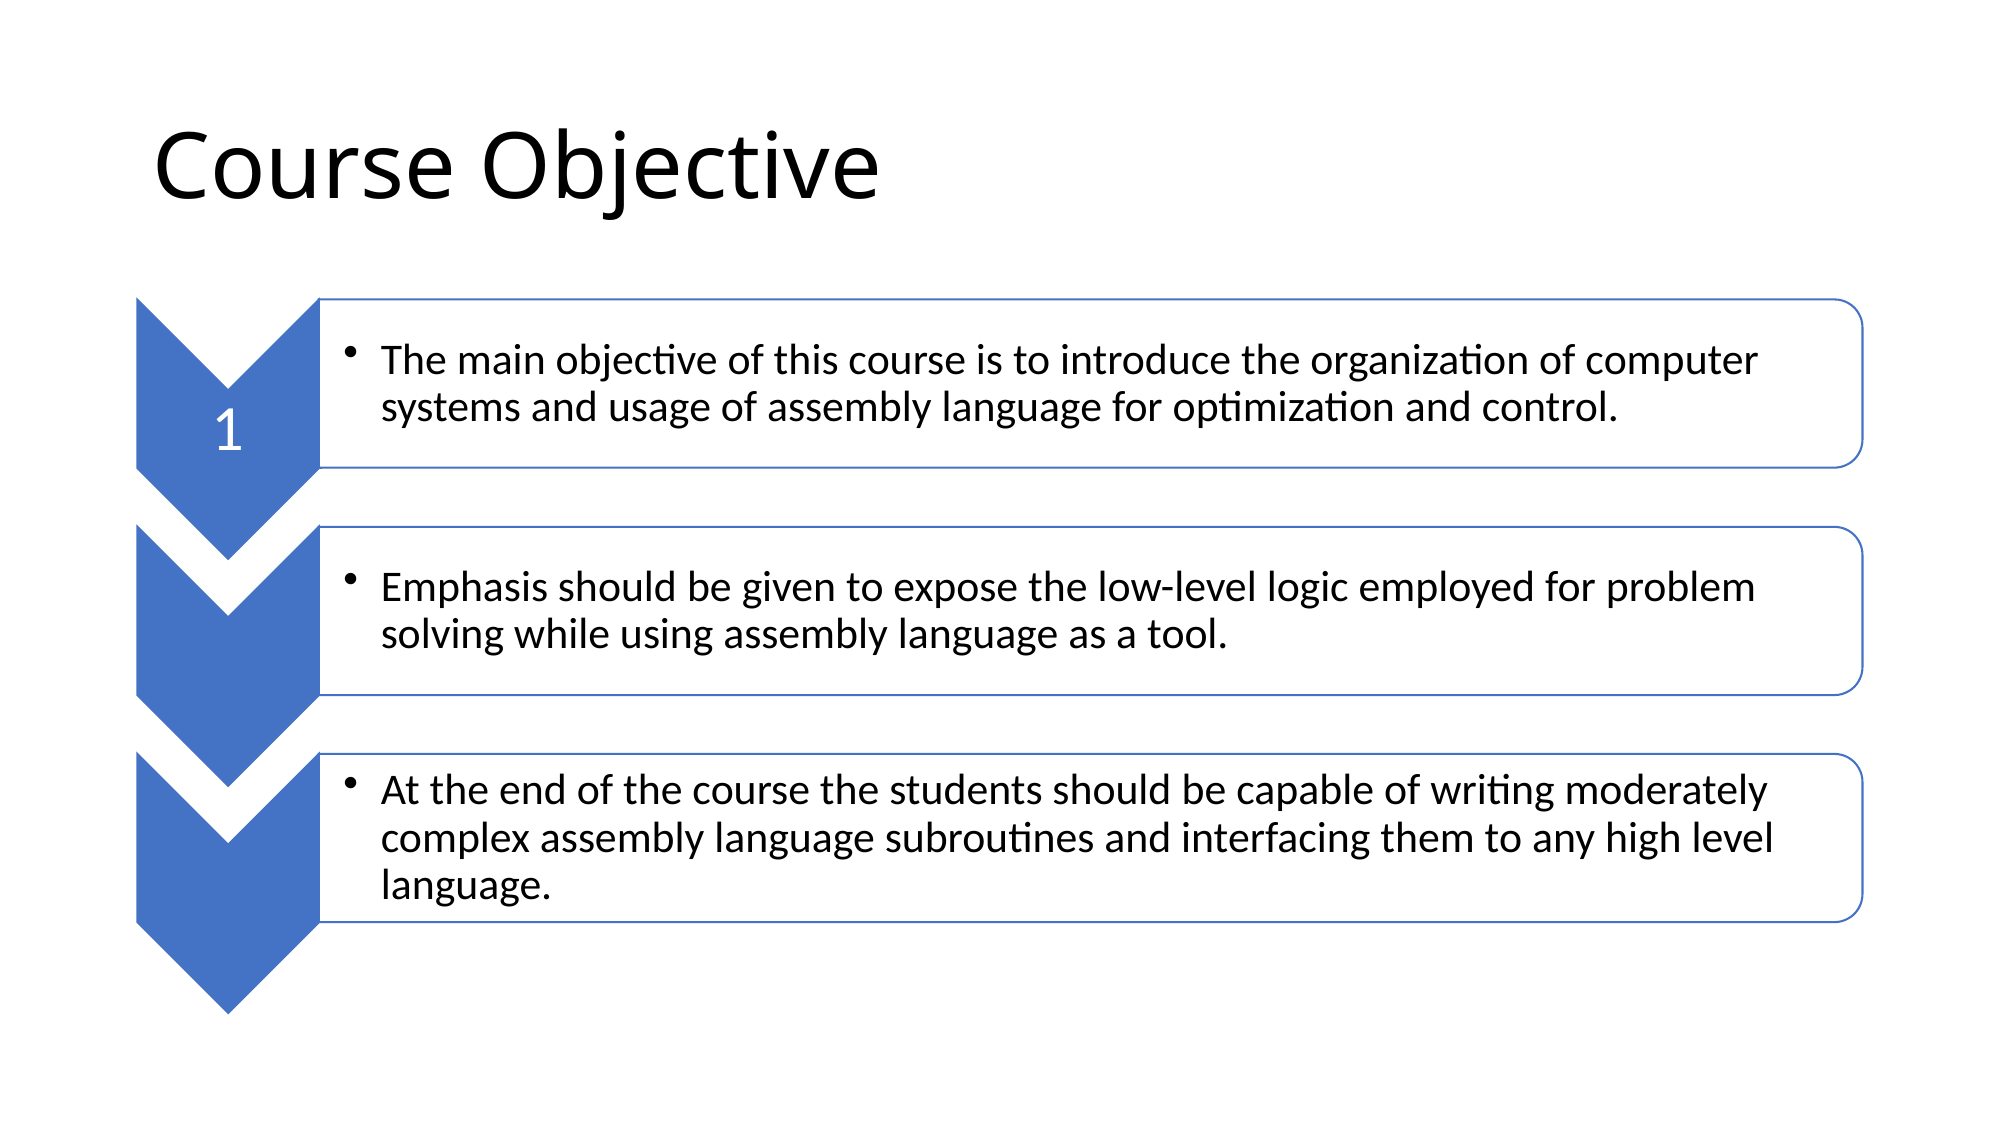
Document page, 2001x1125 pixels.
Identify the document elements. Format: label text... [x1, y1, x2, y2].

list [137, 299, 1863, 1014]
title Course Objective [137, 59, 1863, 278]
